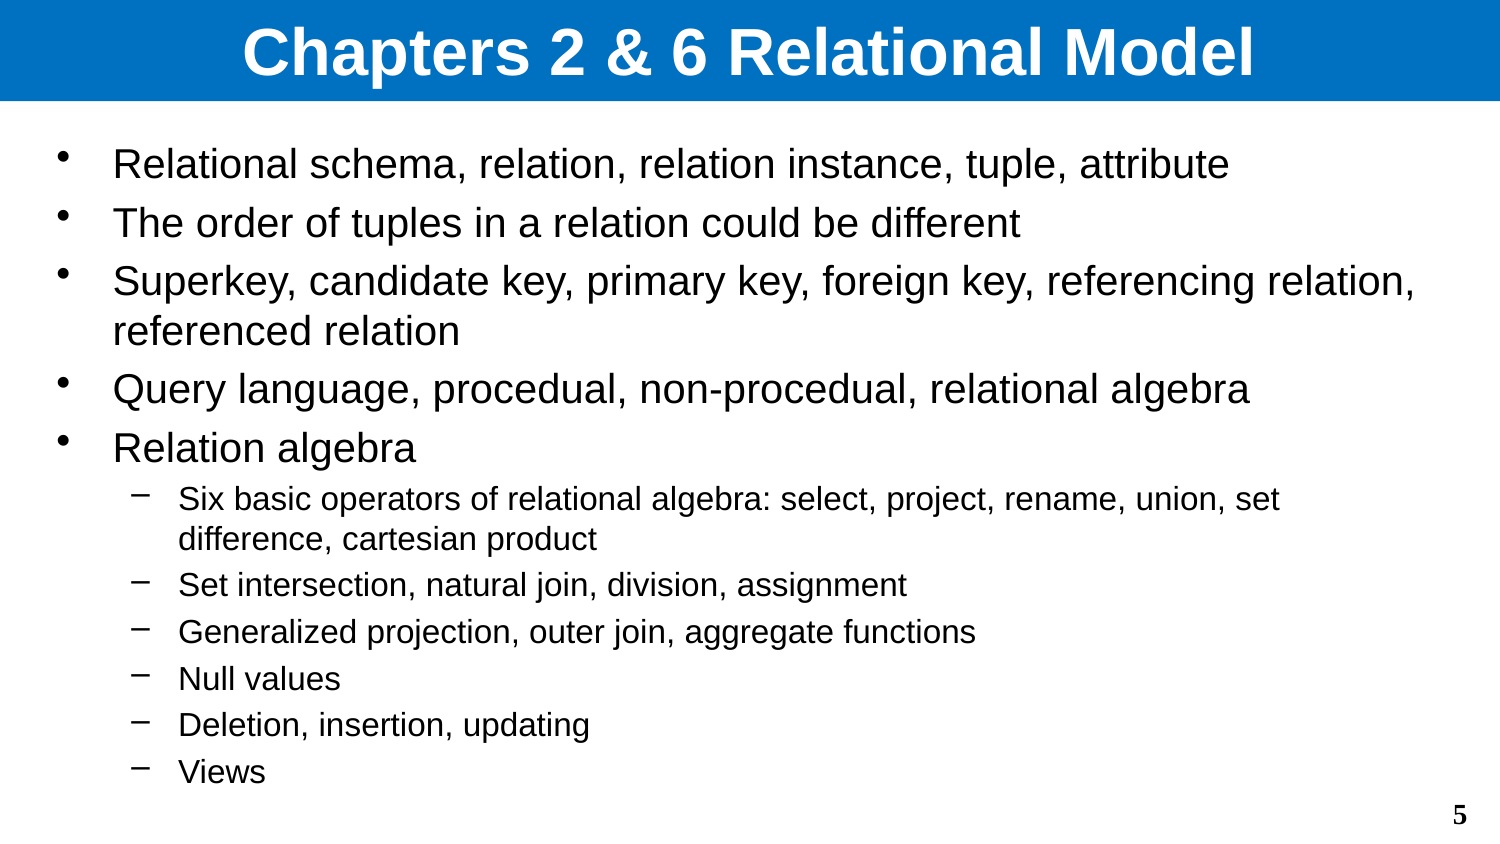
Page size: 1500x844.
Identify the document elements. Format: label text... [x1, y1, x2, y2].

list Relational schema, relation, relation instance, tuple, attribute The order of tuples in a relation could be different Superkey, candidate key, primary key, foreign key, referencing relation, referenced relation Query language, procedual, non-procedual, relational algebra Relation algebra Six basic operators of relational algebra: select, project, rename, union, set difference, cartesian product Set intersection, natural join, division, assignment Generalized projection, outer join, aggregate functions Null values Deletion, insertion, updating Views [41, 129, 1447, 754]
title Chapters 2 & 6 Relational Model [0, 0, 1500, 102]
